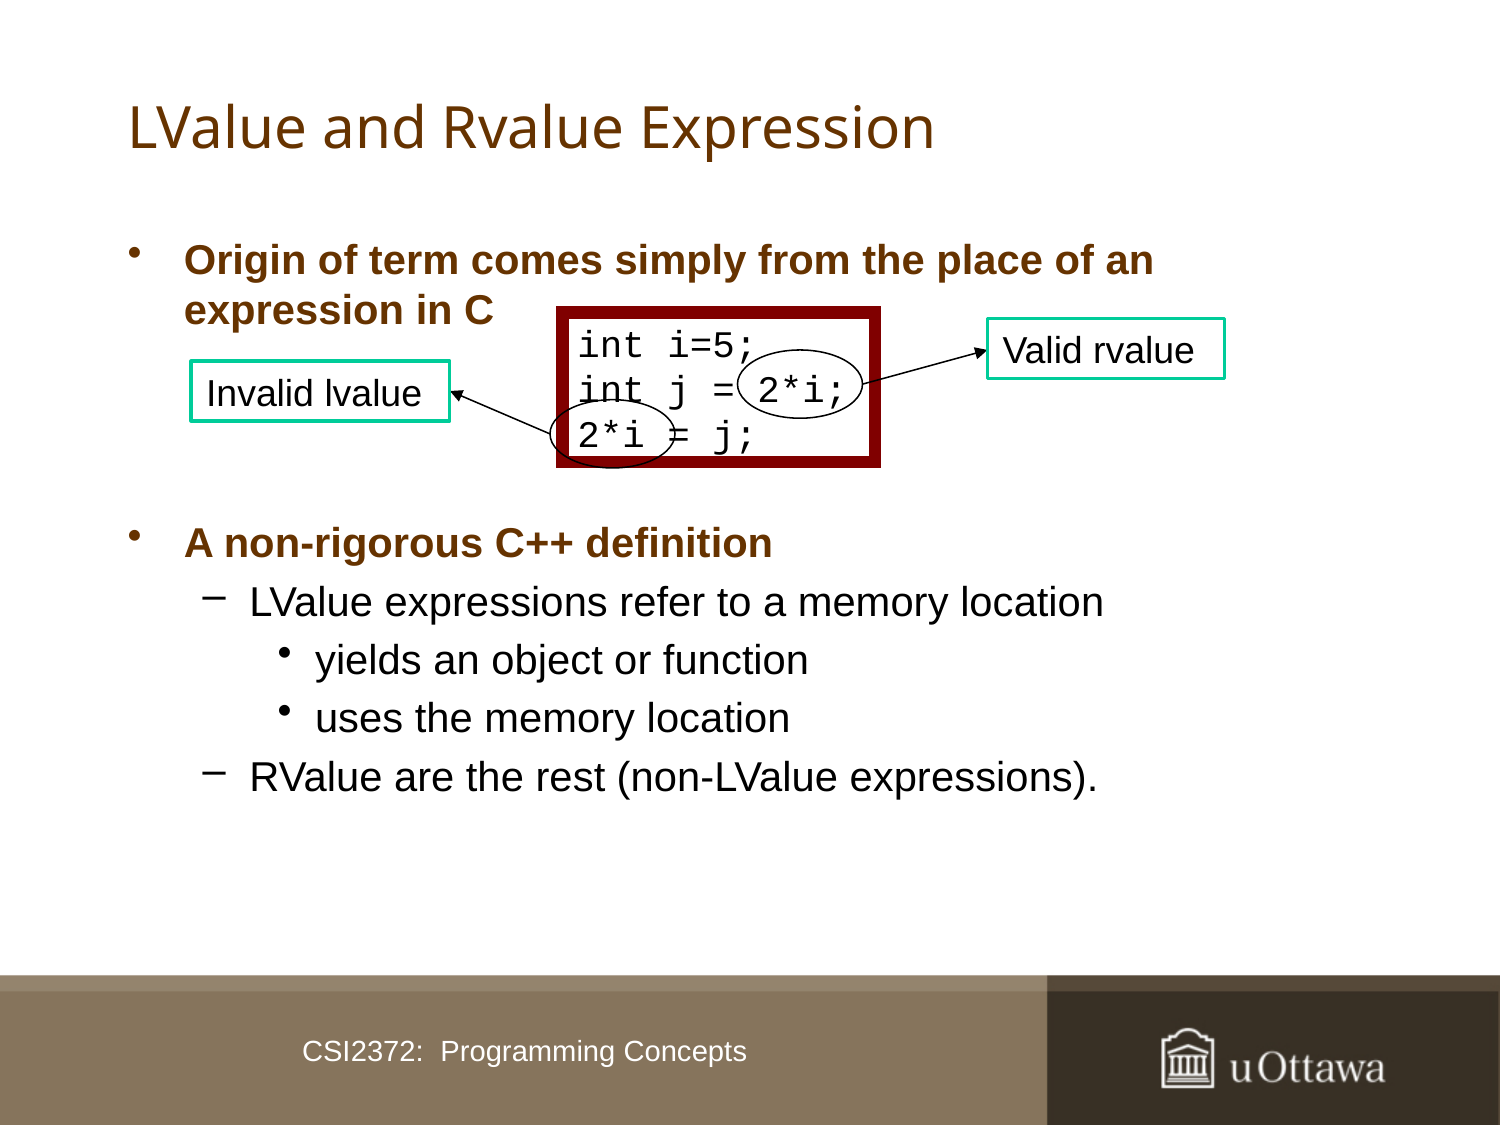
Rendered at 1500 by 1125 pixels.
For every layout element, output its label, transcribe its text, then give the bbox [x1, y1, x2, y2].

title LValue and Rvalue Expression [112, 62, 1388, 188]
text_box [551, 399, 676, 468]
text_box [862, 349, 988, 385]
text_box Invalid lvalue [191, 361, 450, 421]
text_box Valid rvalue [987, 318, 1225, 379]
text_box [737, 349, 861, 419]
text_box int i=5; int j = 2*i; 2*i = j; [562, 312, 875, 462]
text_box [449, 391, 551, 435]
list Origin of term comes simply from the place of an expression in C A non-rigorous C++ definition LValue expressions refer to a memory location yields an object or function uses the memory location RValue are the rest (non-LValue expressions). [112, 224, 1388, 925]
picture [0, 0, 1500, 1125]
footer CSI2372: Programming Concepts [49, 1024, 1001, 1076]
